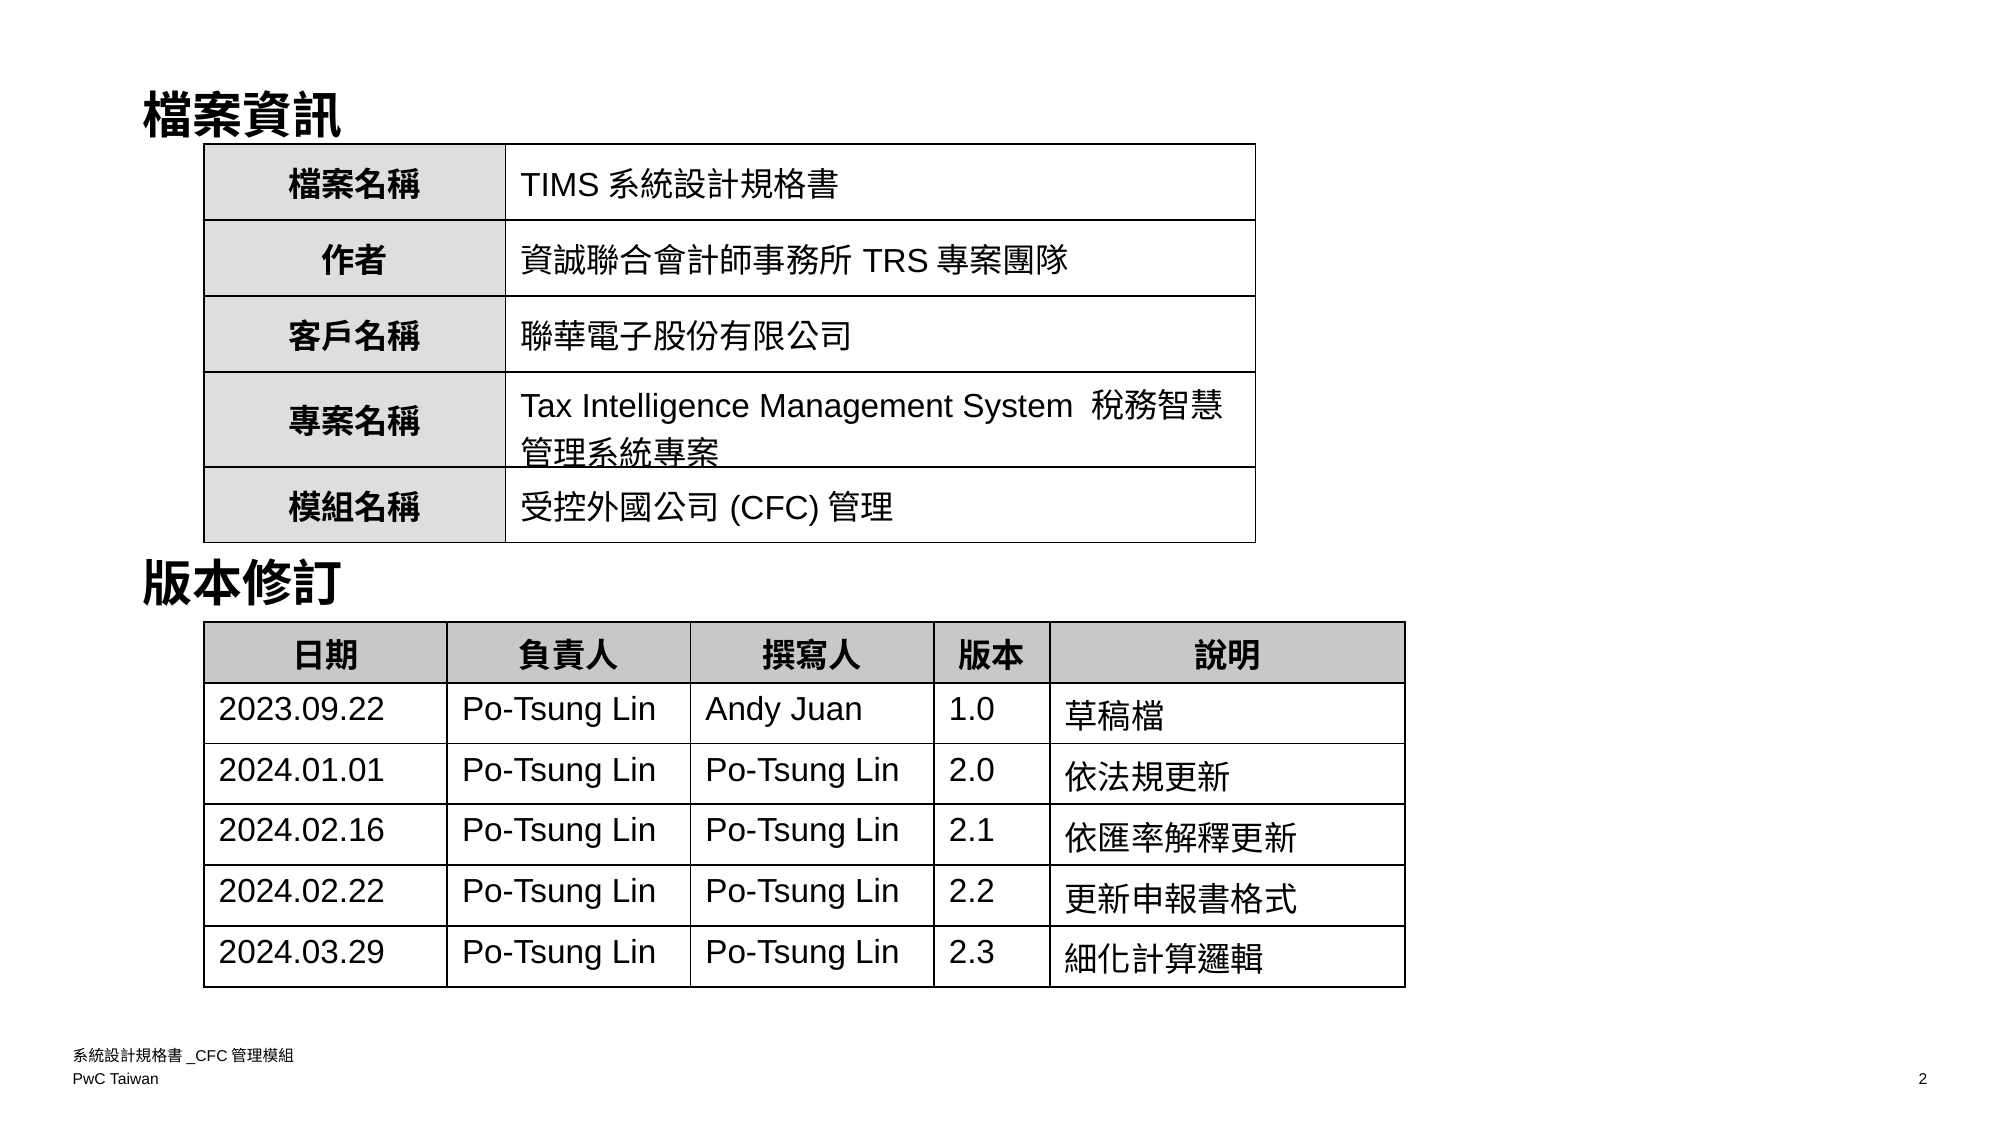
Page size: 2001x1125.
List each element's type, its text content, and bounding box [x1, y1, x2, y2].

table_cell Po-Tsung Lin [448, 744, 690, 803]
table_header 說明 [1051, 623, 1404, 682]
table_header 版本 [935, 623, 1049, 682]
table_cell 2.3 [935, 927, 1049, 986]
table_header 檔案名稱 [205, 145, 505, 219]
table_cell 客戶名稱 [205, 297, 505, 371]
table_cell Po-Tsung Lin [691, 866, 933, 925]
text_box 版本修訂 [142, 551, 389, 612]
table_cell 2.1 [935, 805, 1049, 864]
table_cell 2.0 [935, 744, 1049, 803]
table_header 日期 [205, 623, 446, 682]
table_cell 依匯率解釋更新 [1051, 805, 1404, 864]
table_cell Andy Juan [691, 684, 933, 743]
text_box 檔案資訊 [142, 83, 389, 144]
table_cell Po-Tsung Lin [448, 684, 690, 743]
table_cell 2024.02.22 [205, 866, 446, 925]
table_header TIMS系統設計規格書 [506, 145, 1255, 219]
table_cell 更新申報書格式 [1051, 866, 1404, 925]
table_cell 2.2 [935, 866, 1049, 925]
table_header 負責人 [448, 623, 690, 682]
table_cell Po-Tsung Lin [448, 927, 690, 986]
table_cell 2024.03.29 [205, 927, 446, 986]
table_cell 2024.02.16 [205, 805, 446, 864]
table_cell 模組名稱 [205, 468, 505, 542]
table_cell 專案名稱 [205, 373, 505, 466]
table_cell 草稿檔 [1051, 684, 1404, 743]
table_cell 資誠聯合會計師事務所TRS專案團隊 [506, 221, 1255, 295]
table_cell 2024.01.01 [205, 744, 446, 803]
table_cell 1.0 [935, 684, 1049, 743]
table_cell 細化計算邏輯 [1051, 927, 1404, 986]
table_cell 作者 [205, 221, 505, 295]
footer 系統設計規格書_CFC管理模組 [72, 1042, 971, 1065]
table_cell Po-Tsung Lin [691, 744, 933, 803]
table_cell 依法規更新 [1051, 744, 1404, 803]
table_cell 聯華電子股份有限公司 [506, 297, 1255, 371]
table_cell Po-Tsung Lin [448, 866, 690, 925]
table_cell 2023.09.22 [205, 684, 446, 743]
table_cell Po-Tsung Lin [448, 805, 690, 864]
table_cell Tax Intelligence Management System 稅務智慧管理系統專案 [506, 373, 1255, 466]
table_cell Po-Tsung Lin [691, 805, 933, 864]
slide_number 2 [1637, 1065, 1928, 1088]
table_cell 受控外國公司(CFC)管理 [506, 468, 1255, 542]
table_cell Po-Tsung Lin [691, 927, 933, 986]
table_header 撰寫人 [691, 623, 933, 682]
